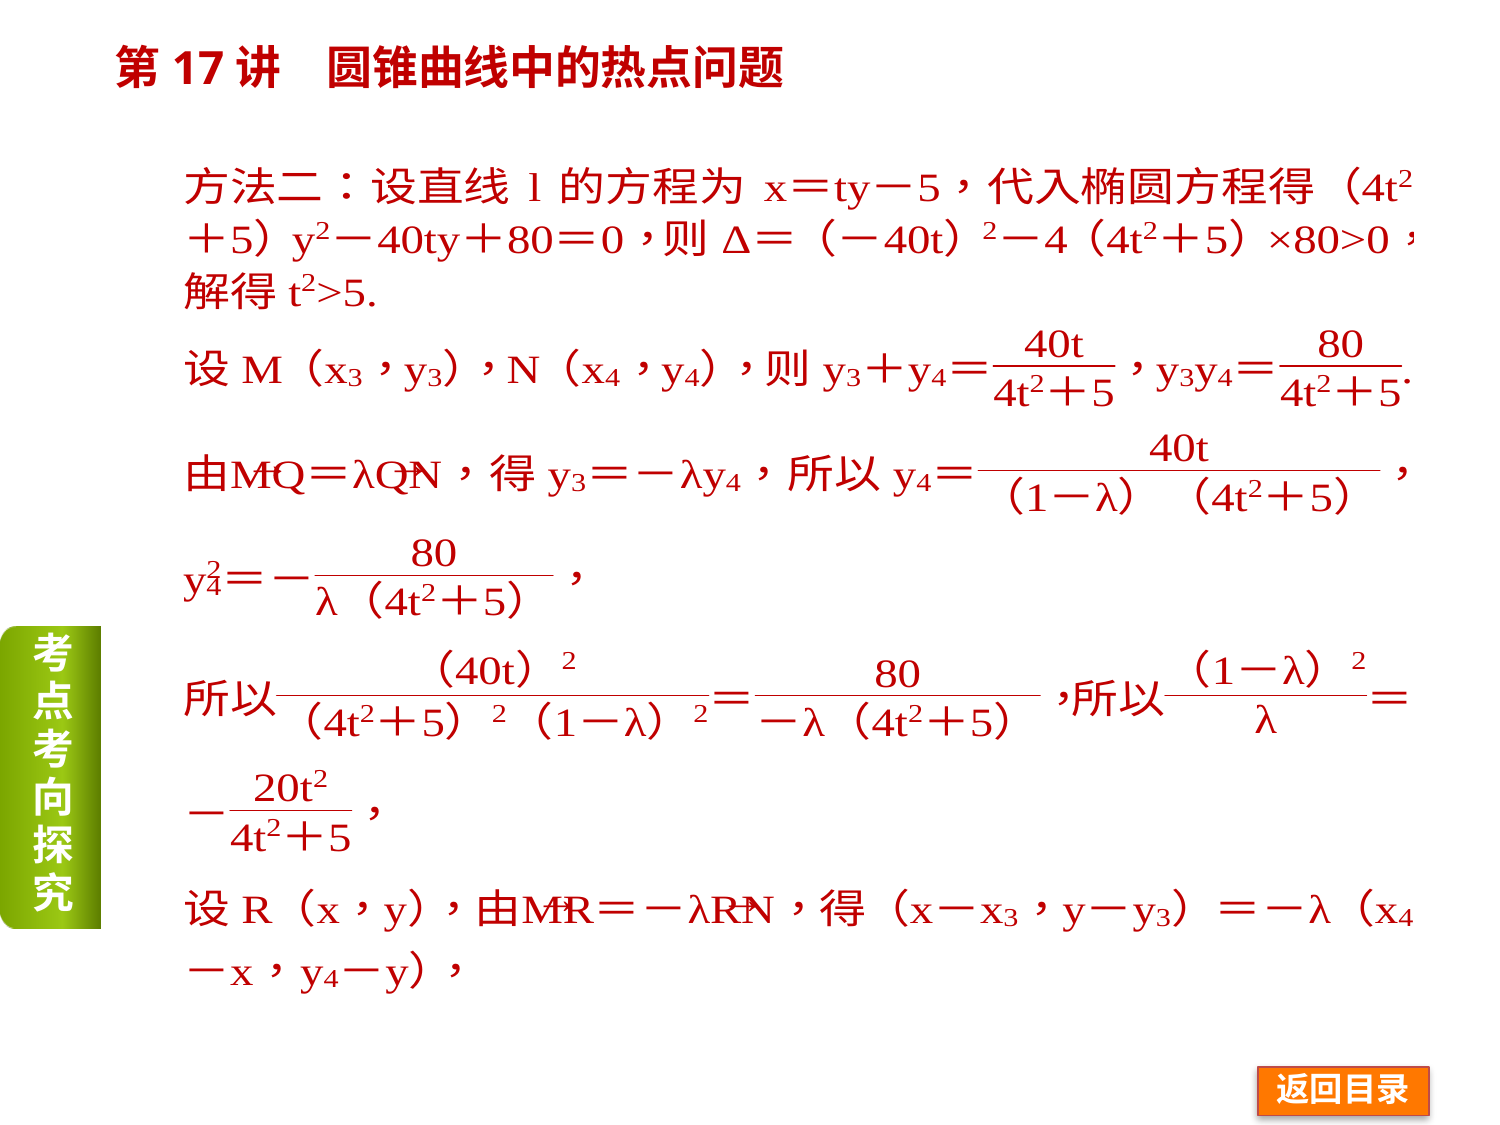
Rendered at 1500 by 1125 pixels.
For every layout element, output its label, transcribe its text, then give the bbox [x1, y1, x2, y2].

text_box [182, 160, 1414, 1024]
text_box 考点考向探究 [17, 621, 89, 625]
picture [0, 626, 101, 929]
text_box 第17讲 圆锥曲线中的热点问题 [100, 27, 1199, 106]
text_box 返回目录 [1257, 1066, 1430, 1116]
